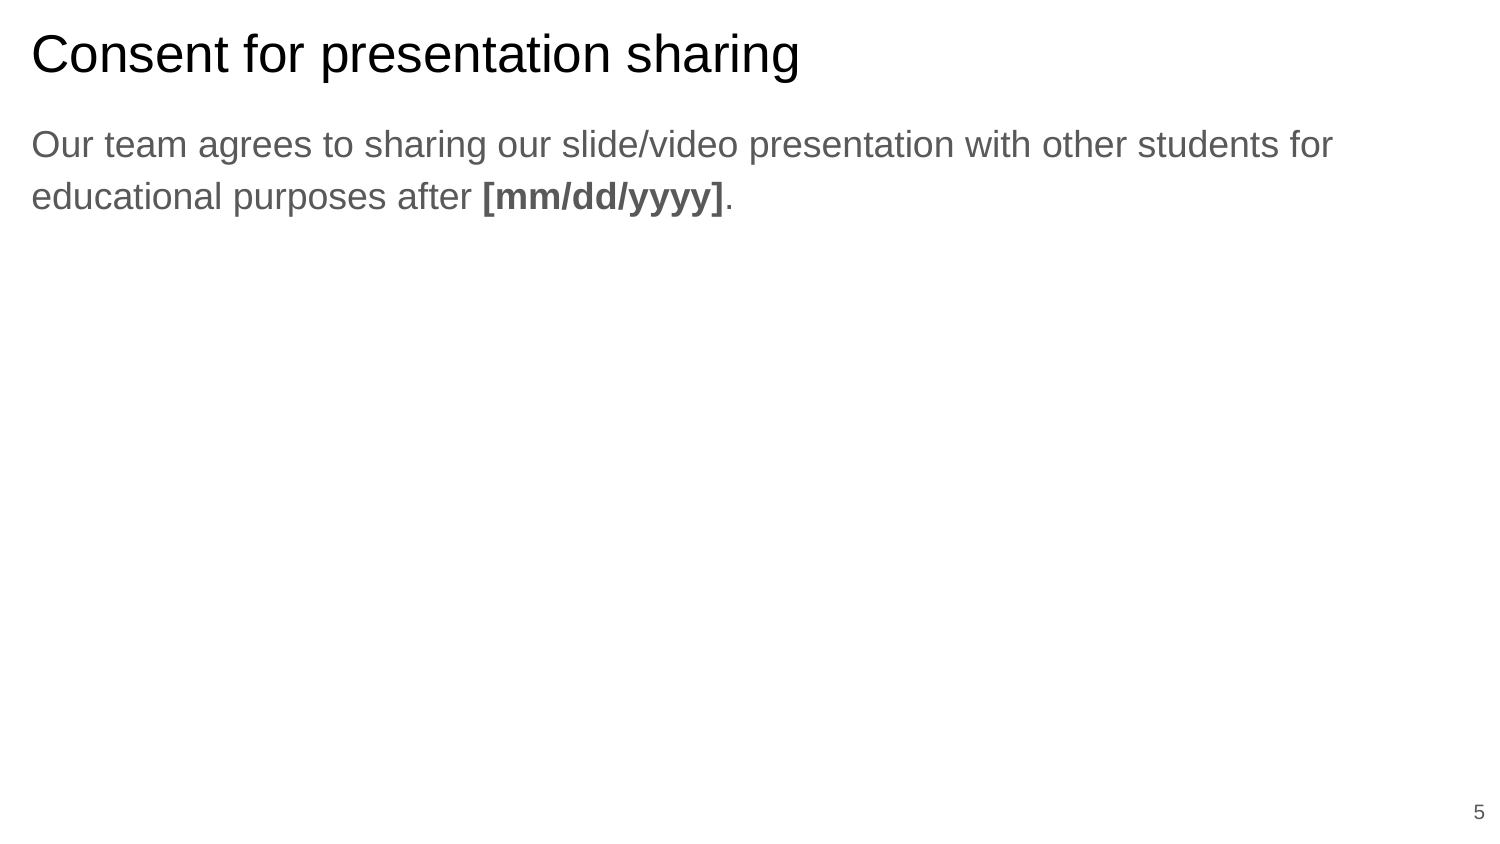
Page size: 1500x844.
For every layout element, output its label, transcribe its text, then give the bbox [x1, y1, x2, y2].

title Consent for presentation sharing [16, 4, 1487, 98]
slide_number ‹#› [1410, 779, 1500, 844]
list Our team agrees to sharing our slide/video presentation with other students for educational purposes after [mm/dd/yyyy]. [16, 98, 1487, 836]
